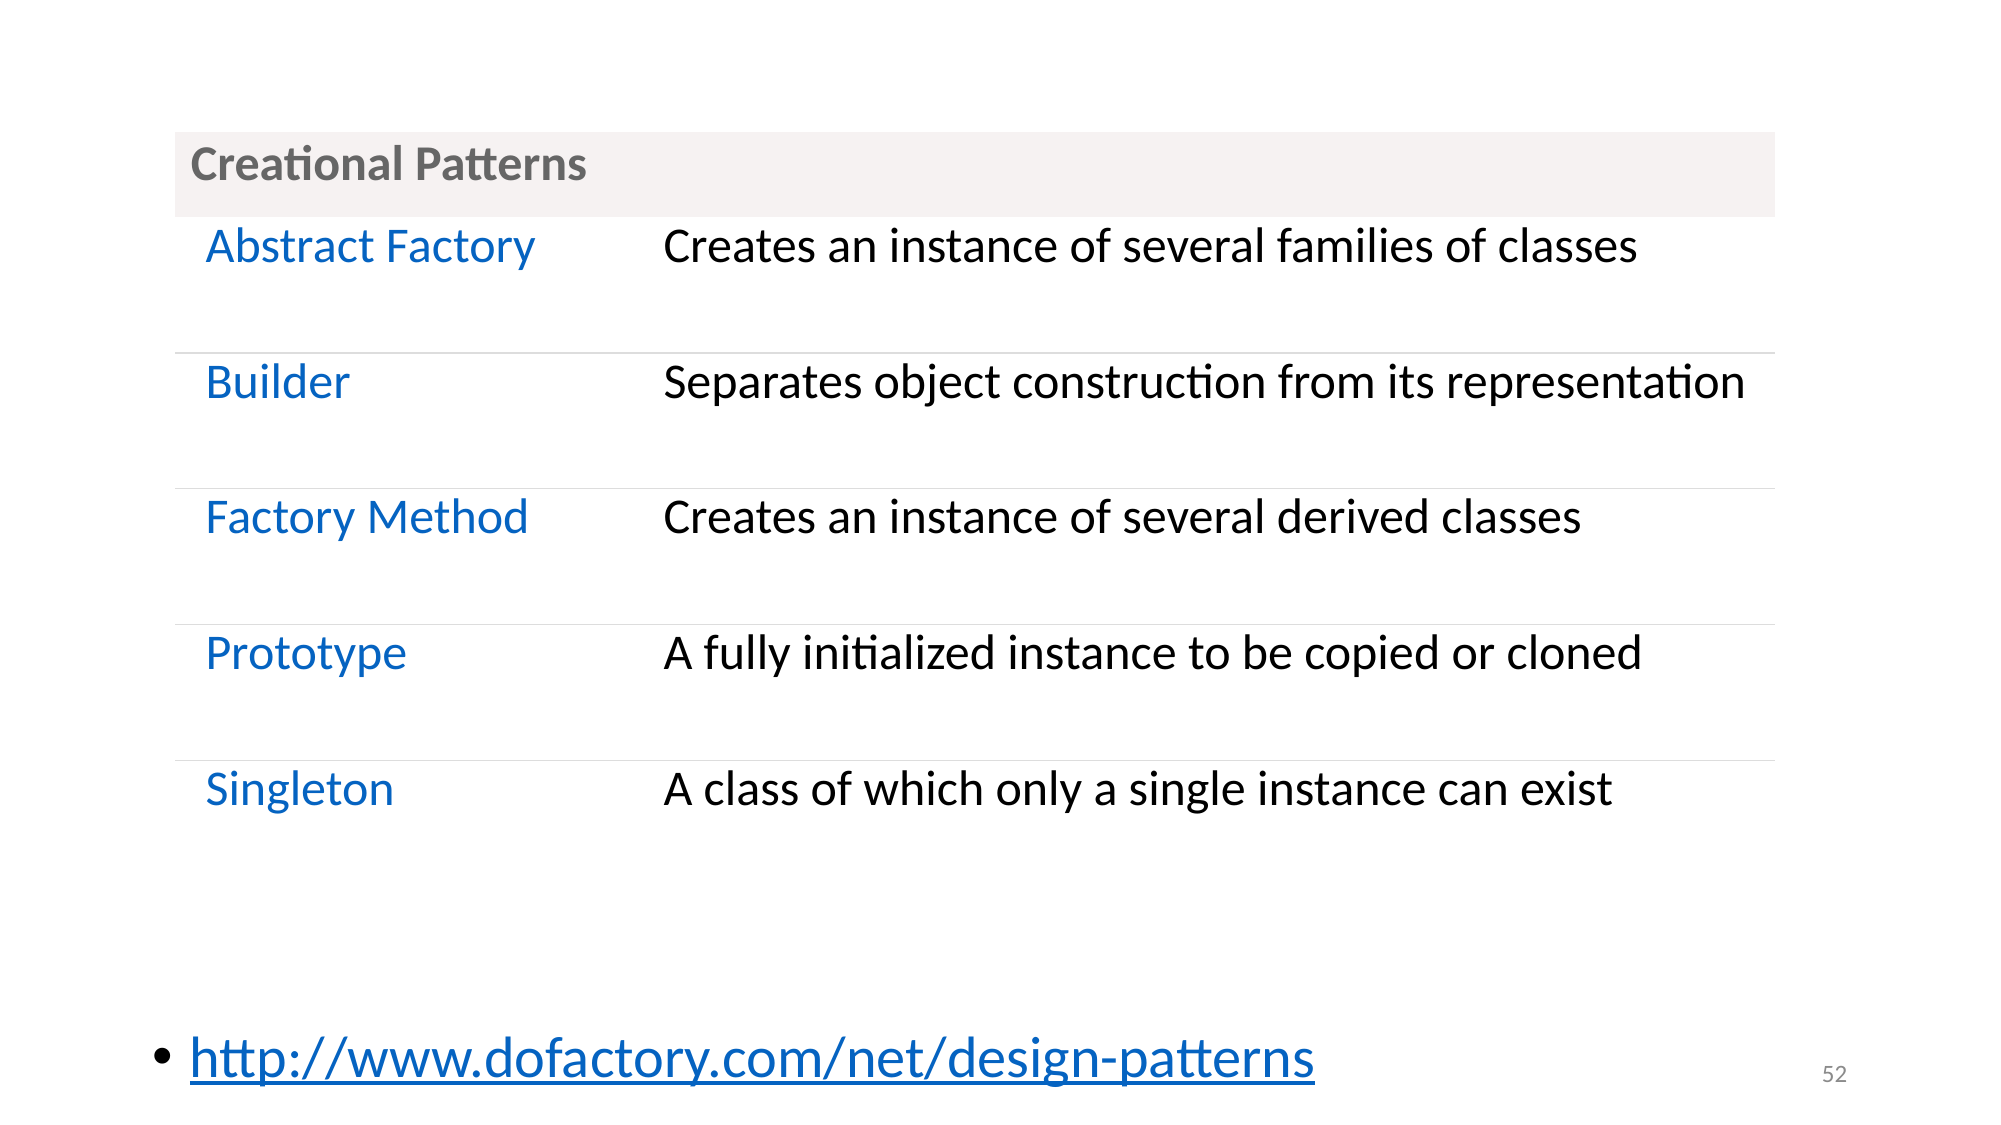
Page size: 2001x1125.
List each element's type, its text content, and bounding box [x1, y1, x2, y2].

table_cell Creates an instance of several families of classes [656, 217, 1775, 352]
table_cell Abstract Factory [175, 217, 656, 352]
table_cell A fully initialized instance to be copied or cloned [656, 625, 1775, 760]
table_cell Prototype [175, 625, 656, 760]
table_cell A class of which only a single instance can exist [656, 761, 1775, 896]
table_cell Creates an instance of several derived classes [656, 489, 1775, 624]
table_cell Separates object construction from its representation [656, 354, 1775, 488]
table_cell Singleton [175, 761, 656, 896]
table_cell Factory Method [175, 489, 656, 624]
table_cell Builder [175, 354, 656, 488]
slide_number 52 [1412, 1042, 1863, 1103]
list http://www.dofactory.com/net/design-patterns [137, 1019, 1863, 1111]
table_header Creational Patterns [175, 132, 1775, 217]
